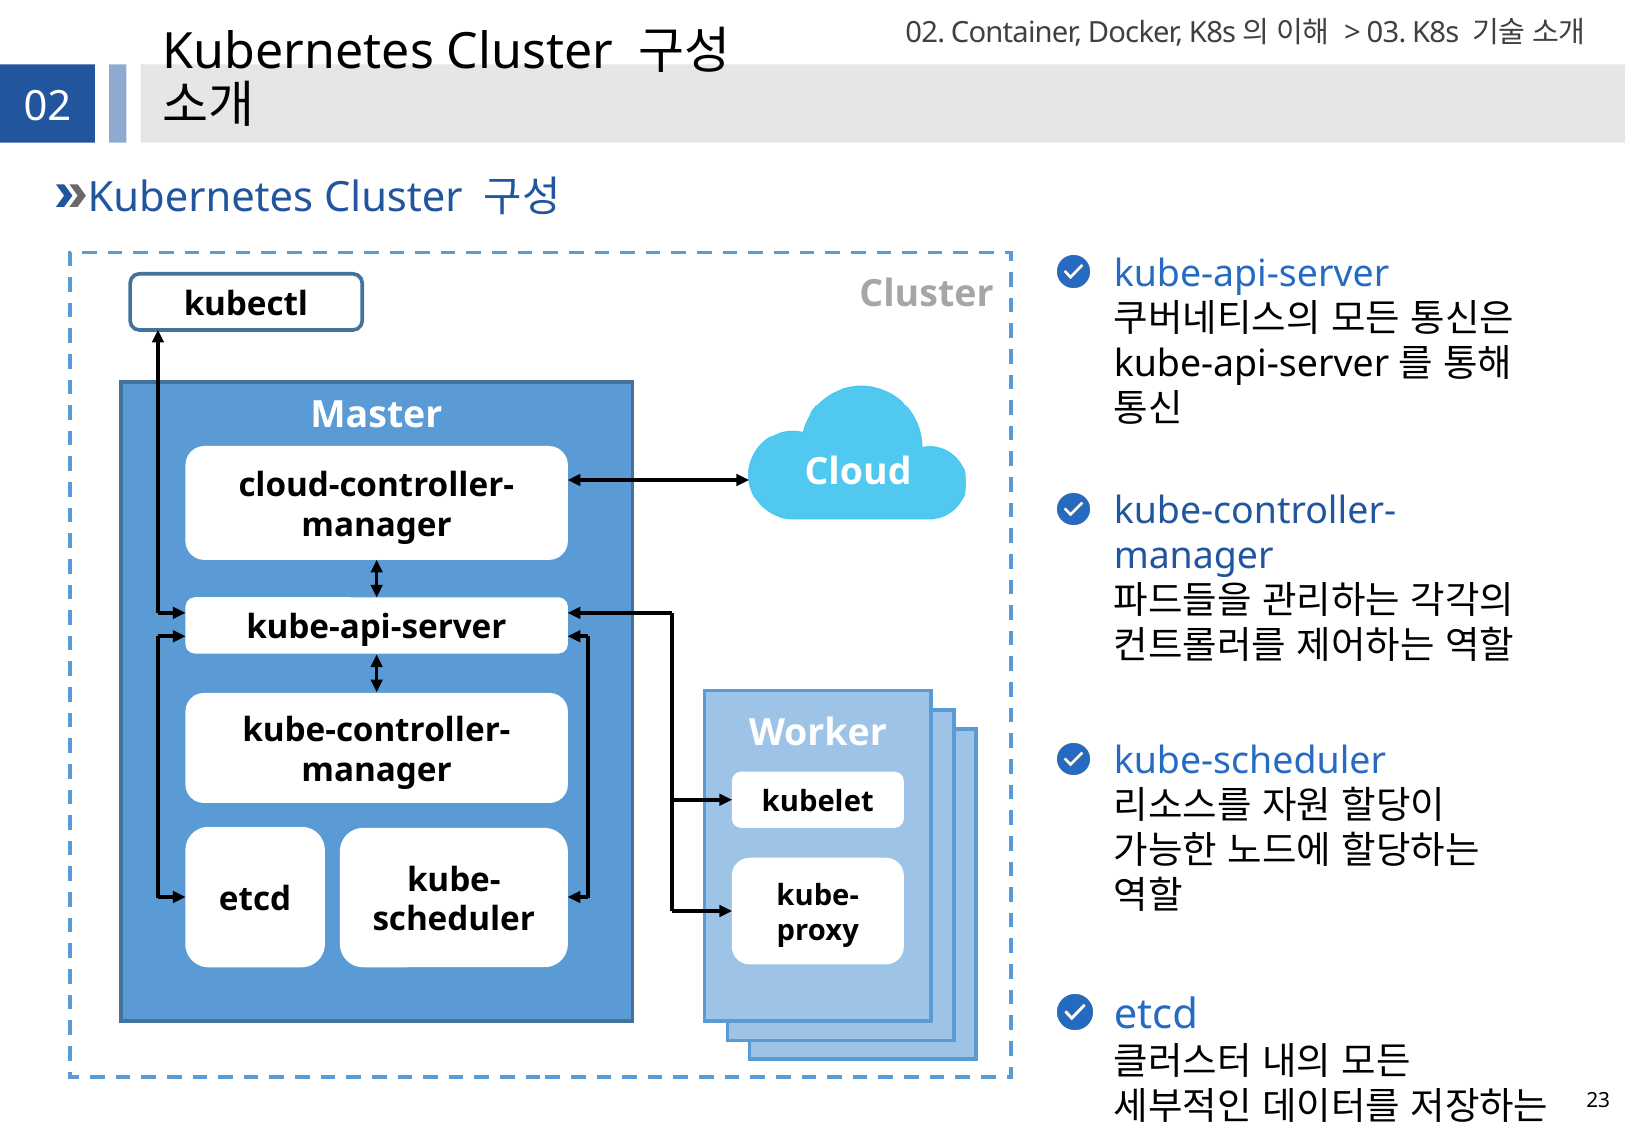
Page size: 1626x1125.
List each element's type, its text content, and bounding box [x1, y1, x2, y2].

picture [748, 343, 966, 561]
picture [1057, 994, 1093, 1030]
text_box etcd [184, 825, 326, 969]
text_box 02. Container, Docker, K8s의 이해 > 03. K8s 기술 소개 [429, 13, 1586, 49]
title Kubernetes Cluster 구성 소개 [162, 78, 832, 134]
picture [1057, 743, 1090, 775]
text_box cloud-controller-manager [184, 444, 569, 561]
picture [1057, 255, 1090, 288]
list 02 [12, 83, 83, 130]
text_box Cluster [844, 261, 954, 321]
text_box kubectl [129, 272, 364, 332]
text_box Kubernetes Cluster 구성 [87, 174, 561, 221]
text_box [703, 690, 932, 1022]
text_box kube-controller-manager [184, 691, 569, 805]
text_box kubelet [730, 770, 905, 829]
slide_number 23 [1569, 1070, 1625, 1125]
text_box [69, 251, 954, 1078]
text_box kube-api-server 쿠버네티스의 모든 통신은 kube-api-server를 통해 통신 kube-controller-manager 파드들을 관리하는 각각의 컨트롤러를 제어하는 역할 kube-scheduler 리소스를 자원 할당이 가능한 노드에 할당하는 역할 etcd 클러스터 내의 모든 세부적인 데이터를 저장하는 키-값 저장소 [954, 241, 1569, 1125]
picture [1057, 493, 1090, 525]
text_box Master [295, 382, 458, 443]
text_box kube-scheduler [338, 826, 569, 969]
text_box kube-proxy [730, 856, 905, 966]
text_box Worker [734, 700, 902, 761]
text_box kube-api-server [184, 596, 569, 655]
